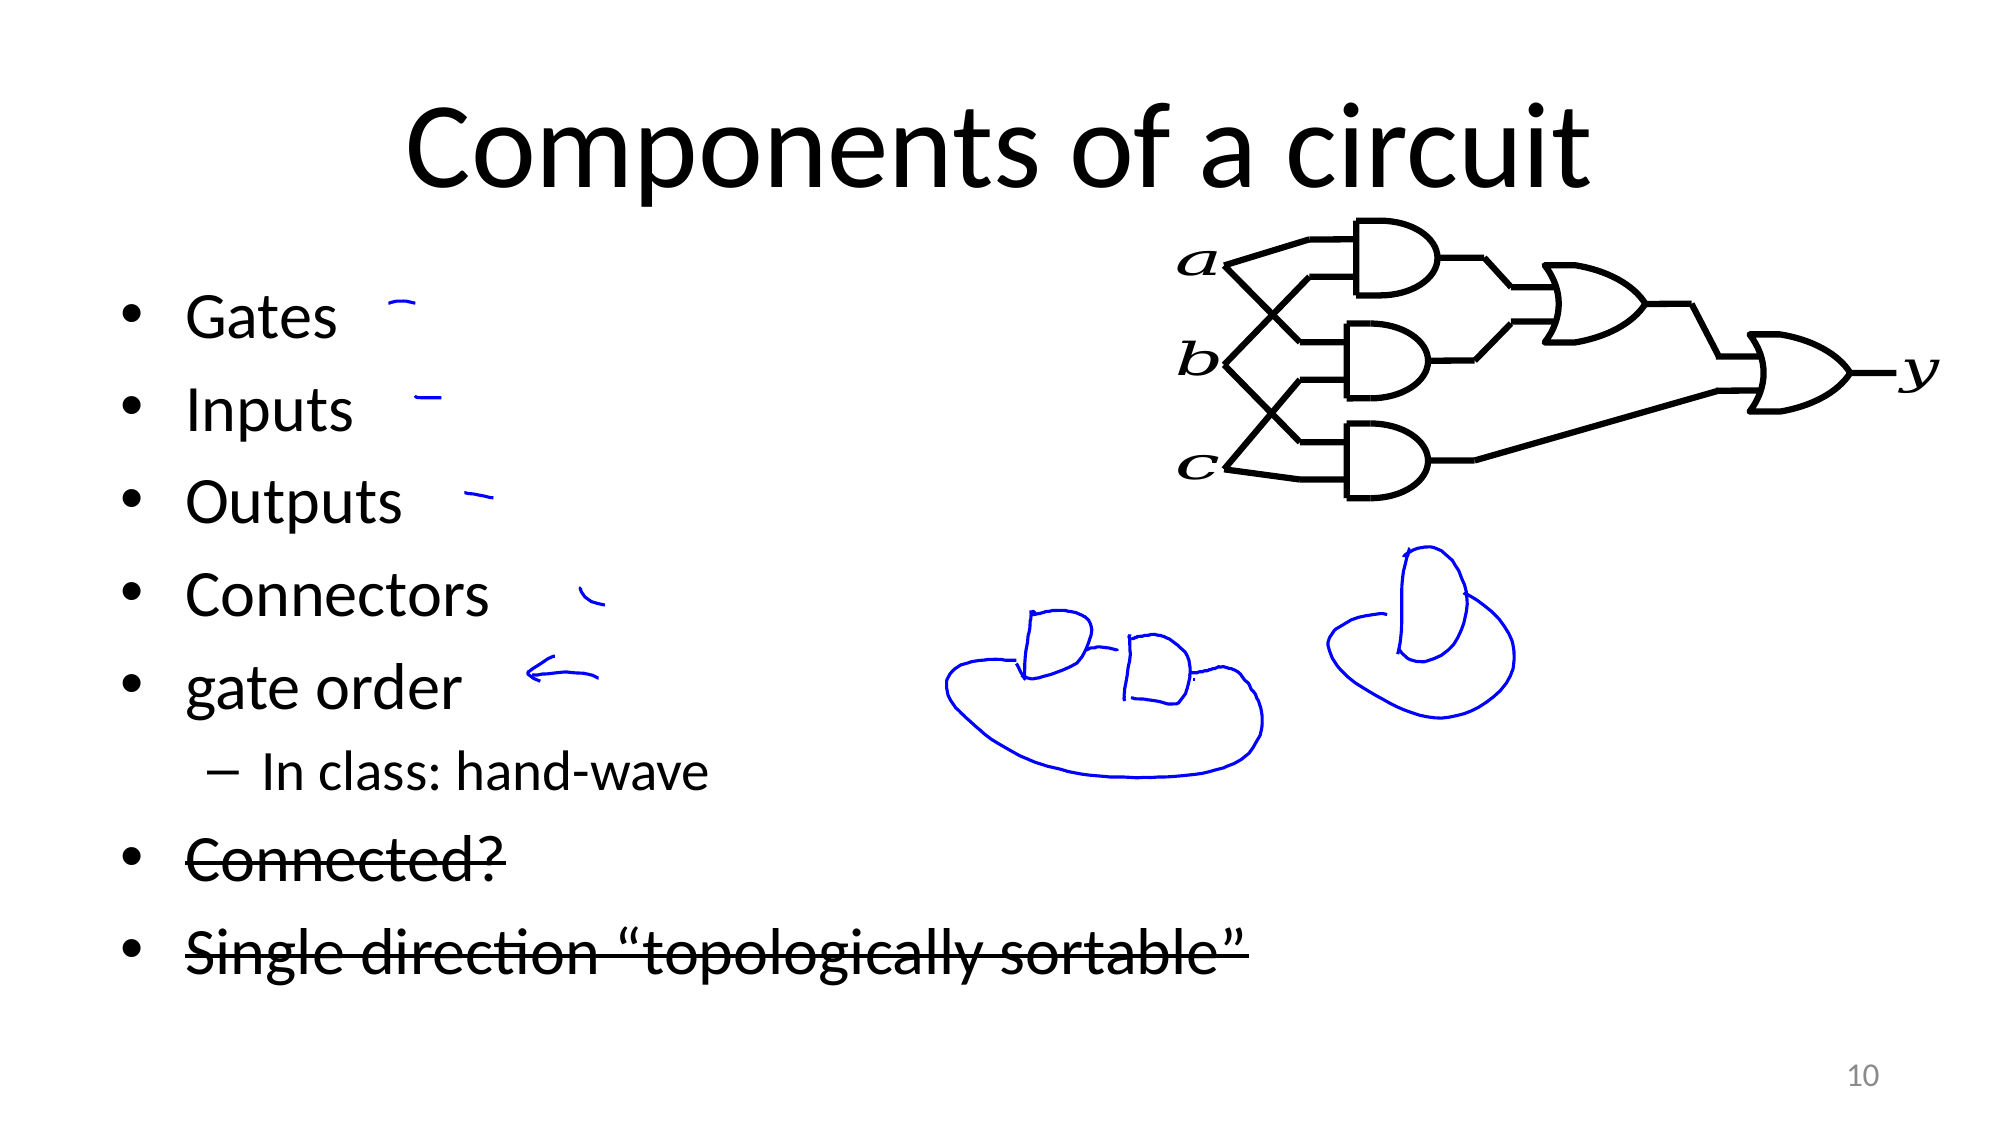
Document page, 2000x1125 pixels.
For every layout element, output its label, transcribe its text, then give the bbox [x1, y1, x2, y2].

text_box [946, 610, 1263, 779]
text_box [388, 300, 416, 304]
slide_number 10 [1432, 1042, 1900, 1103]
text_box [579, 586, 606, 606]
title Components of a circuit [99, 45, 1900, 233]
list Gates Inputs Outputs Connectors gate order In class: hand-wave Connected? Single direction “topologically sortable” [99, 262, 1900, 1005]
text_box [527, 656, 599, 682]
text_box [464, 491, 494, 499]
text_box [1327, 546, 1515, 719]
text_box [1174, 220, 1946, 499]
